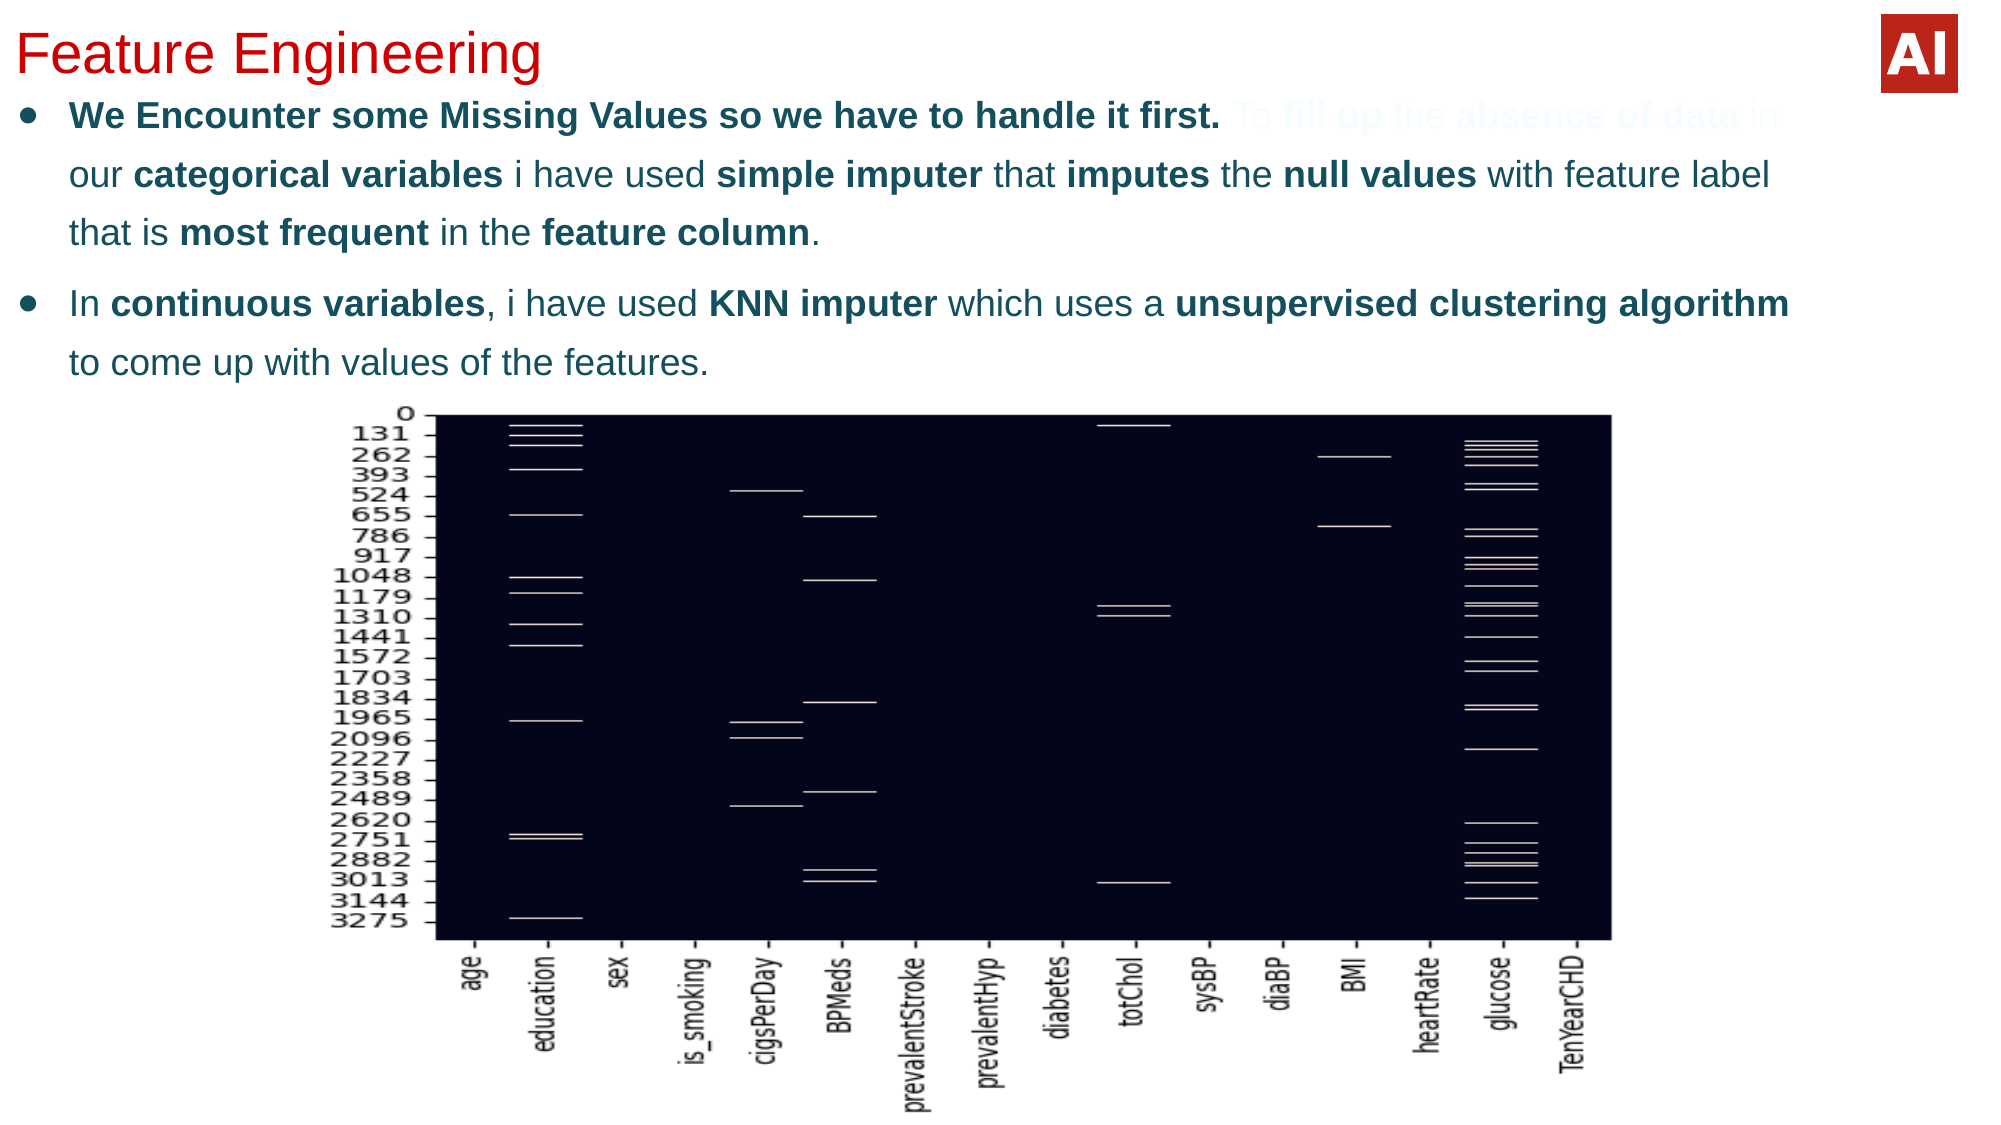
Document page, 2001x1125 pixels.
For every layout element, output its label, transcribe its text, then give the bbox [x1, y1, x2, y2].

picture [1881, 14, 1958, 93]
picture [306, 391, 1637, 1125]
title Feature Engineering [0, 0, 1864, 126]
list We Encounter some Missing Values so we have to handle it first. To fill up the absence of data in our categorical variables i have used simple imputer that imputes the null values with feature label that is most frequent in the feature column. In continuous variables, i have used KNN imputer which uses a unsupervised clustering algorithm to come up with values of the features. [0, 62, 1843, 810]
